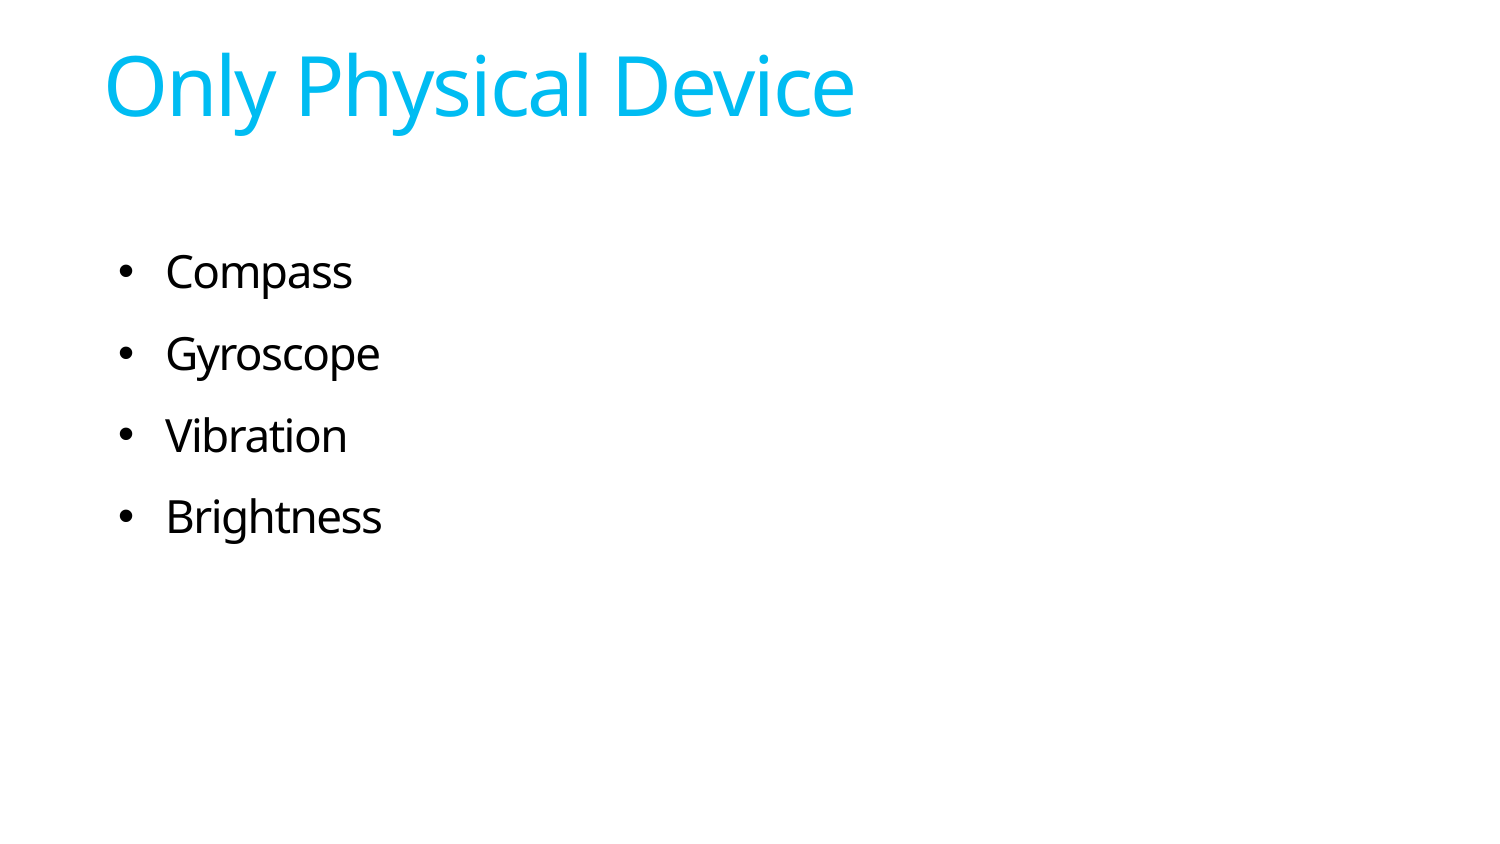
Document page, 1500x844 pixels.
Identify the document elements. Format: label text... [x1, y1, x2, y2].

list Compass Gyroscope Vibration Brightness [103, 224, 1397, 760]
title Only Physical Device [103, 44, 1397, 186]
